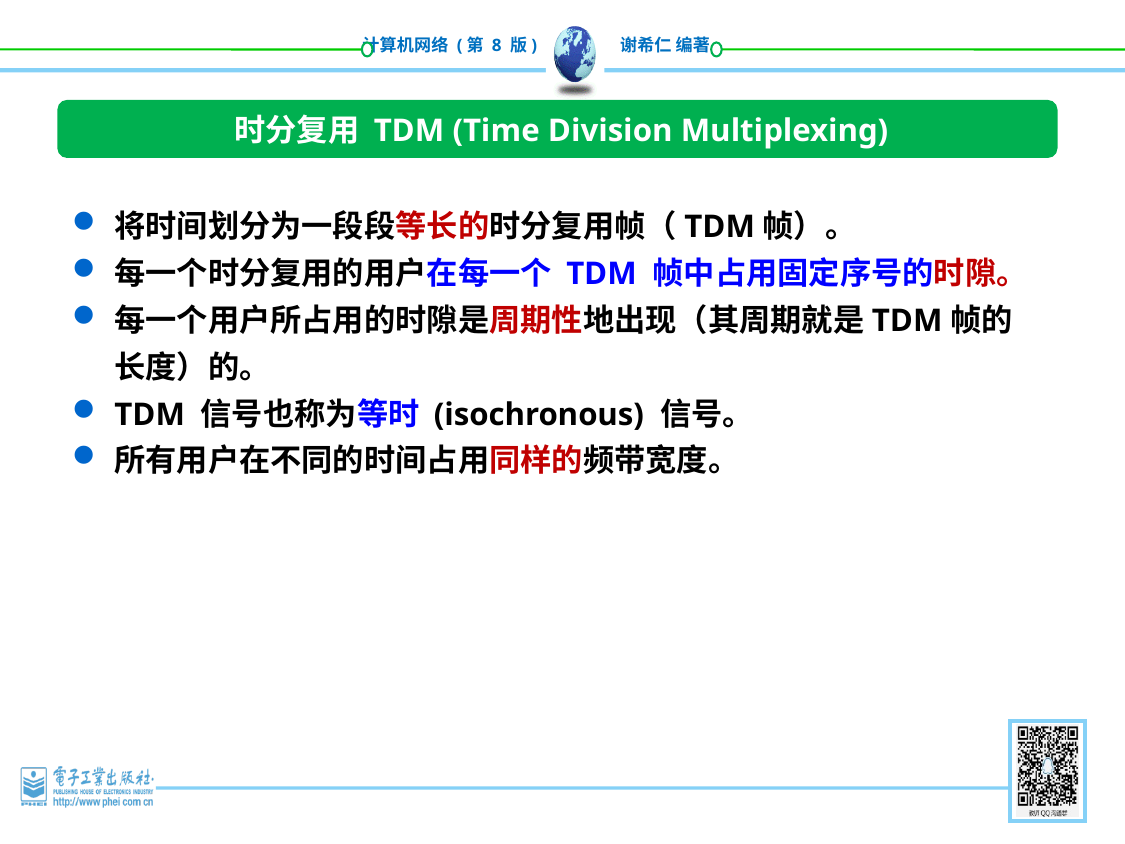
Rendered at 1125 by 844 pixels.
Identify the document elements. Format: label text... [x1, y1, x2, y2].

picture [17, 764, 156, 809]
list 时分复用 TDM (Time Division Multiplexing) [153, 99, 970, 158]
picture [1016, 724, 1079, 817]
list 将时间划分为一段段等长的时分复用帧（TDM帧）。 每一个时分复用的用户在每一个 TDM 帧中占用固定序号的时隙。 每一个用户所占用的时隙是周期性地出现（其周期就是TDM帧的长度）的。 TDM 信号也称为等时 (isochronous) 信号。 所有用户在不同的时间占用同样的频带宽度。 [57, 189, 1058, 712]
picture [552, 24, 597, 99]
